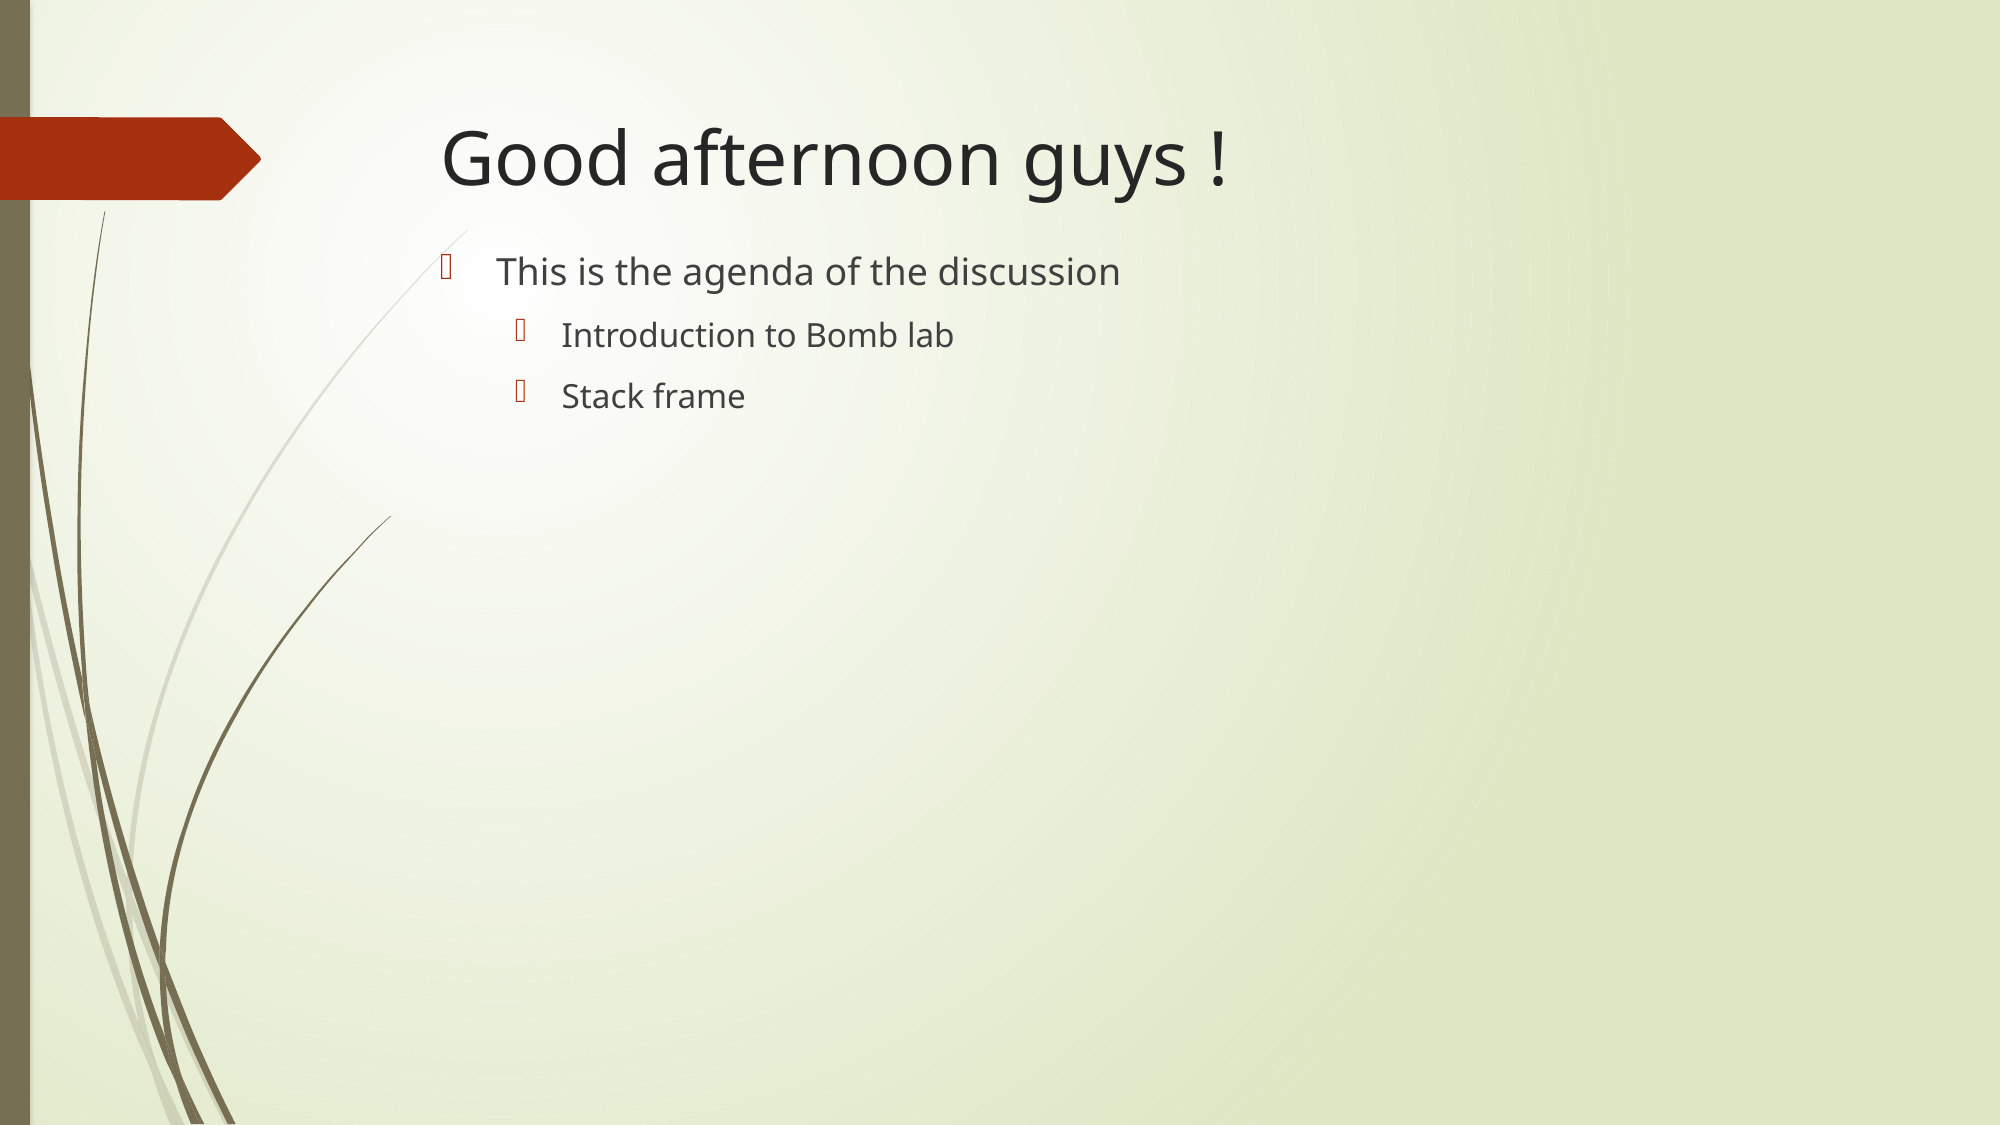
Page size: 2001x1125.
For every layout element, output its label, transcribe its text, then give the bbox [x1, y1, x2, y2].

list This is the agenda of the discussion Introduction to Bomb lab Stack frame [424, 240, 1888, 861]
title Good afternoon guys ! [425, 102, 1888, 240]
